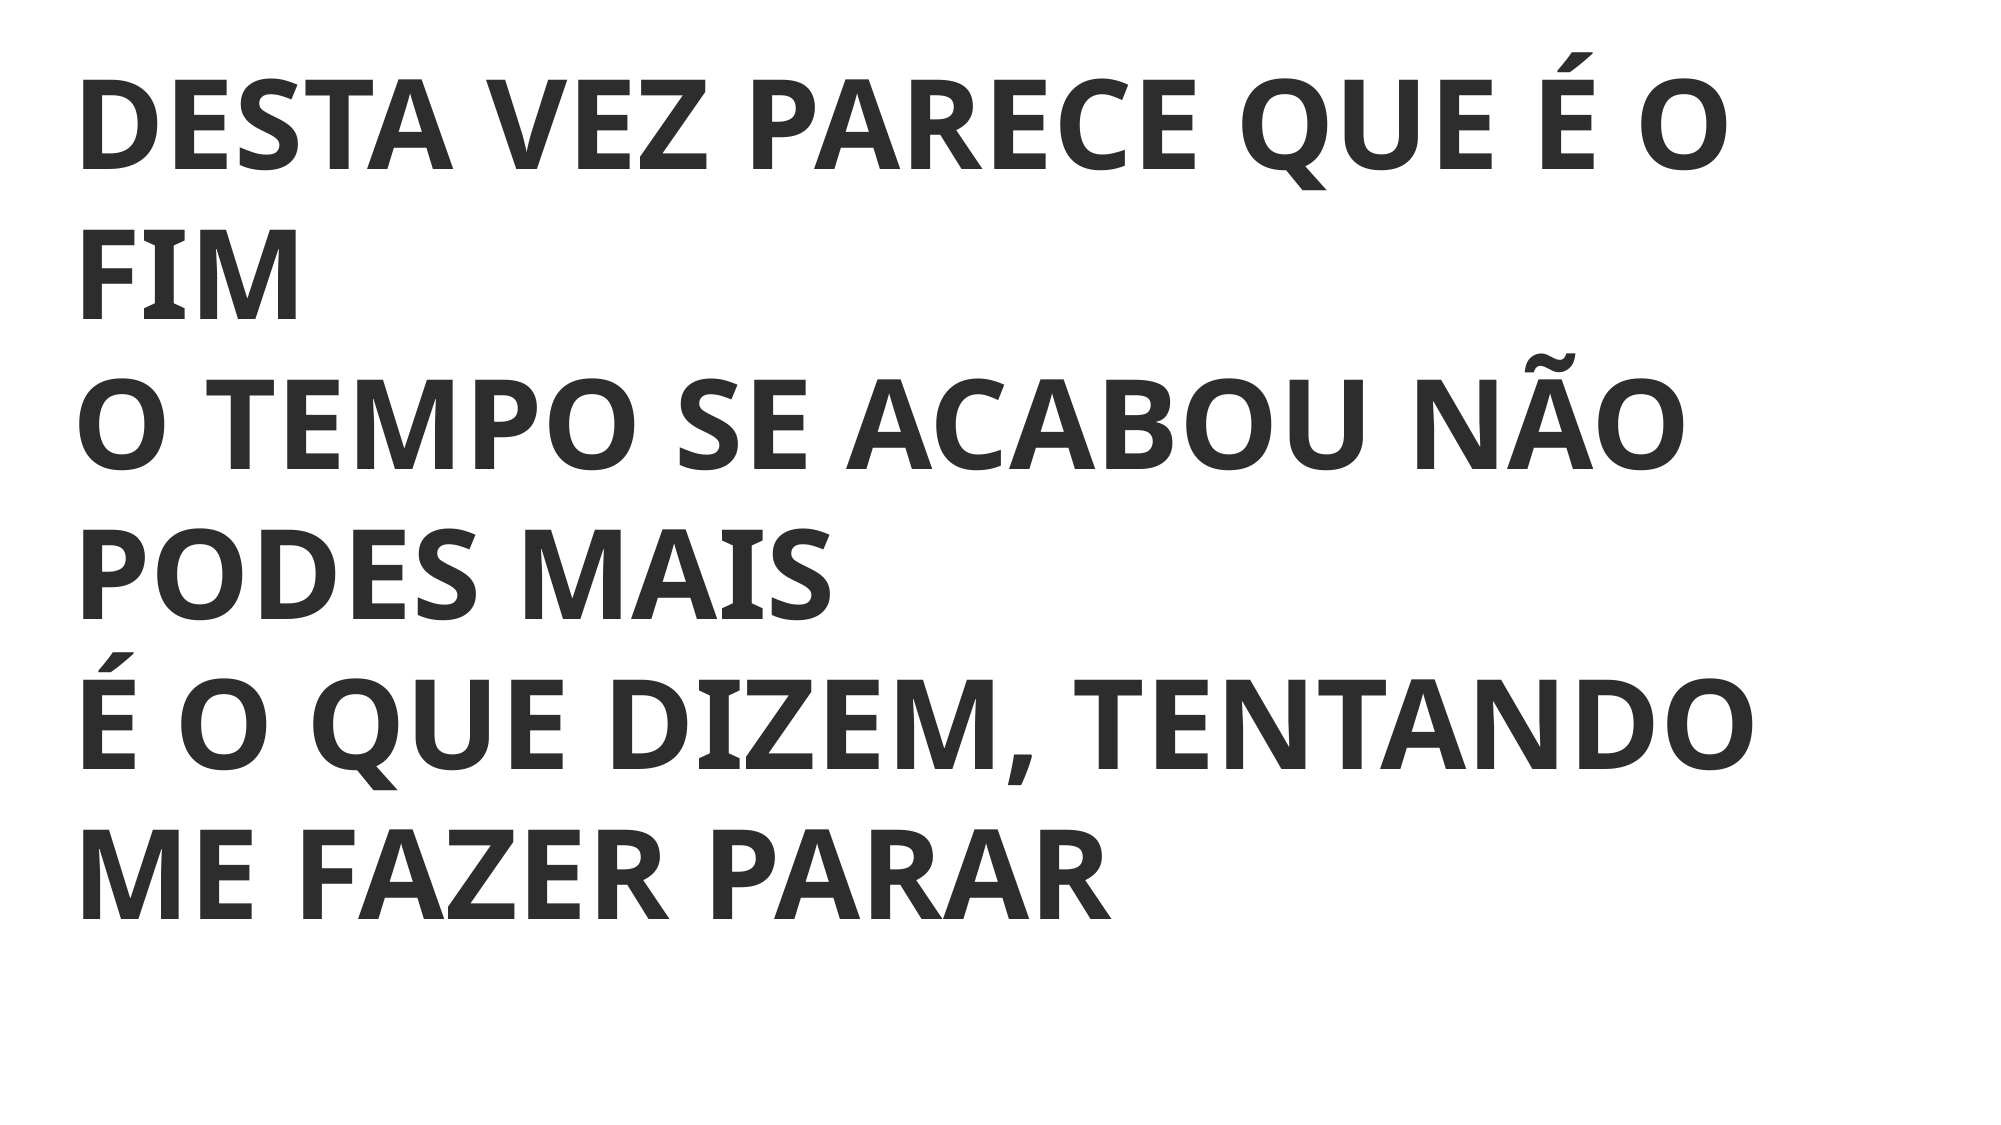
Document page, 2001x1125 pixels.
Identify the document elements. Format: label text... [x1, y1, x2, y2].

text_box DESTA VEZ PARECE QUE É O FIM O TEMPO SE ACABOU NÃO PODES MAIS É O QUE DIZEM, TENTANDO ME FAZER PARAR [57, 36, 1946, 952]
